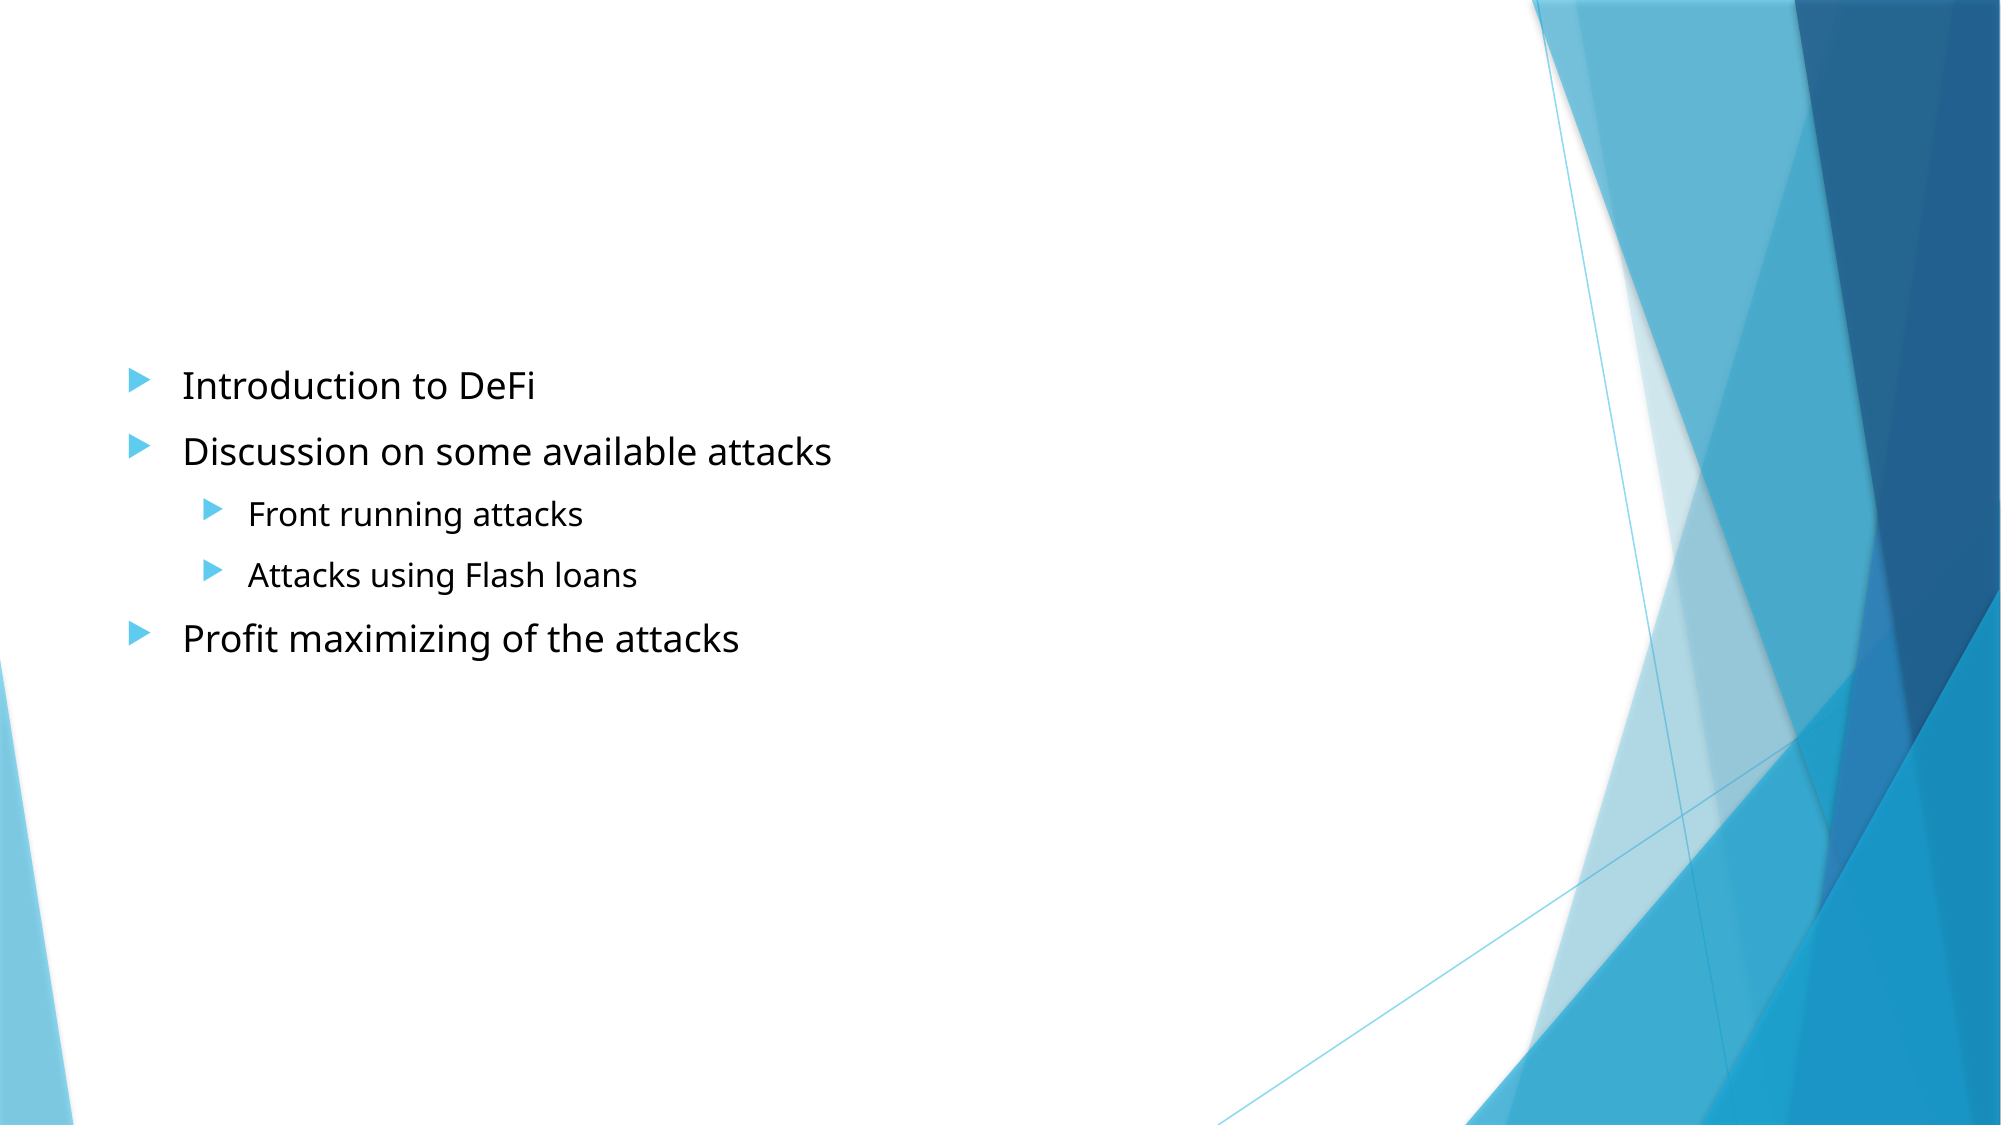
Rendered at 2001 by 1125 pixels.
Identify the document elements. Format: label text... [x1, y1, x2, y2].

list Introduction to DeFi Discussion on some available attacks Front running attacks Attacks using Flash loans Profit maximizing of the attacks [111, 354, 1522, 992]
